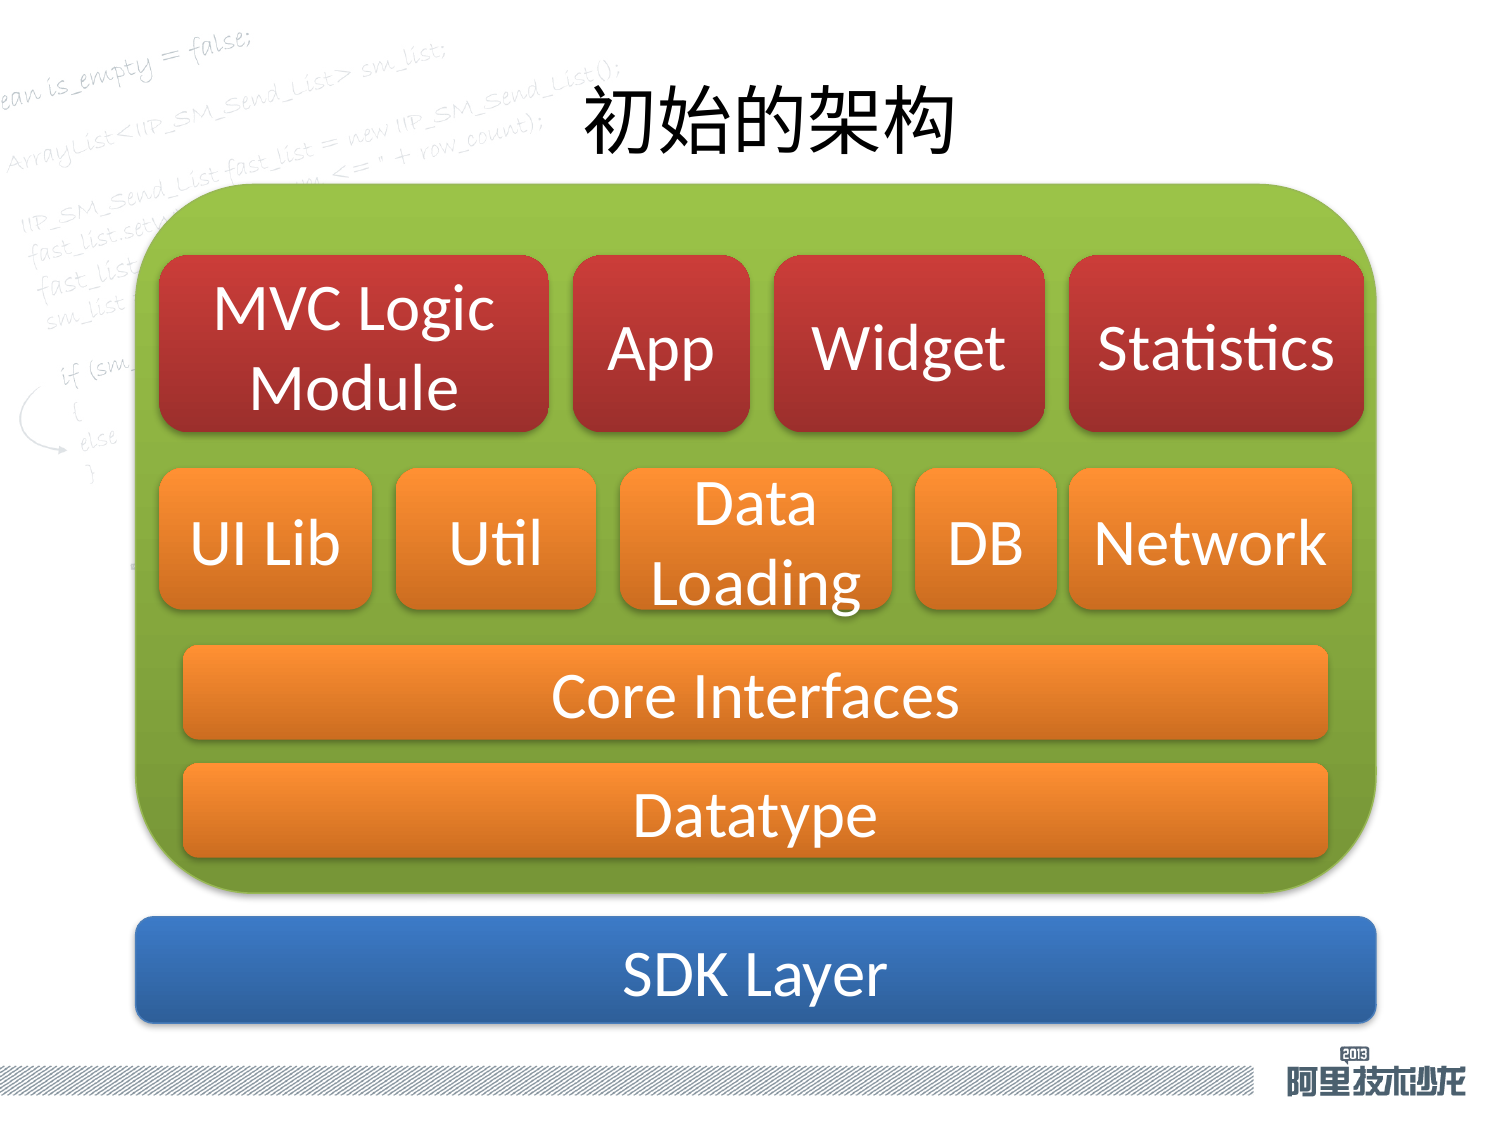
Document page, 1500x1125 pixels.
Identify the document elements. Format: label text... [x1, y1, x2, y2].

text_box Statistics [1068, 255, 1365, 433]
text_box [134, 183, 1377, 894]
text_box SDK Layer [134, 916, 1377, 1024]
text_box Network [1068, 467, 1353, 610]
text_box Data Loading [620, 467, 892, 610]
text_box Datatype [182, 763, 1329, 858]
text_box 初始的架构 [567, 66, 973, 172]
text_box Widget [773, 255, 1046, 433]
text_box Util [395, 467, 597, 610]
text_box UI Lib [159, 467, 372, 610]
text_box App [572, 255, 750, 433]
text_box MVC Logic Module [159, 255, 550, 433]
picture [0, 0, 1500, 1125]
text_box DB [915, 467, 1058, 610]
text_box Core Interfaces [182, 645, 1329, 740]
